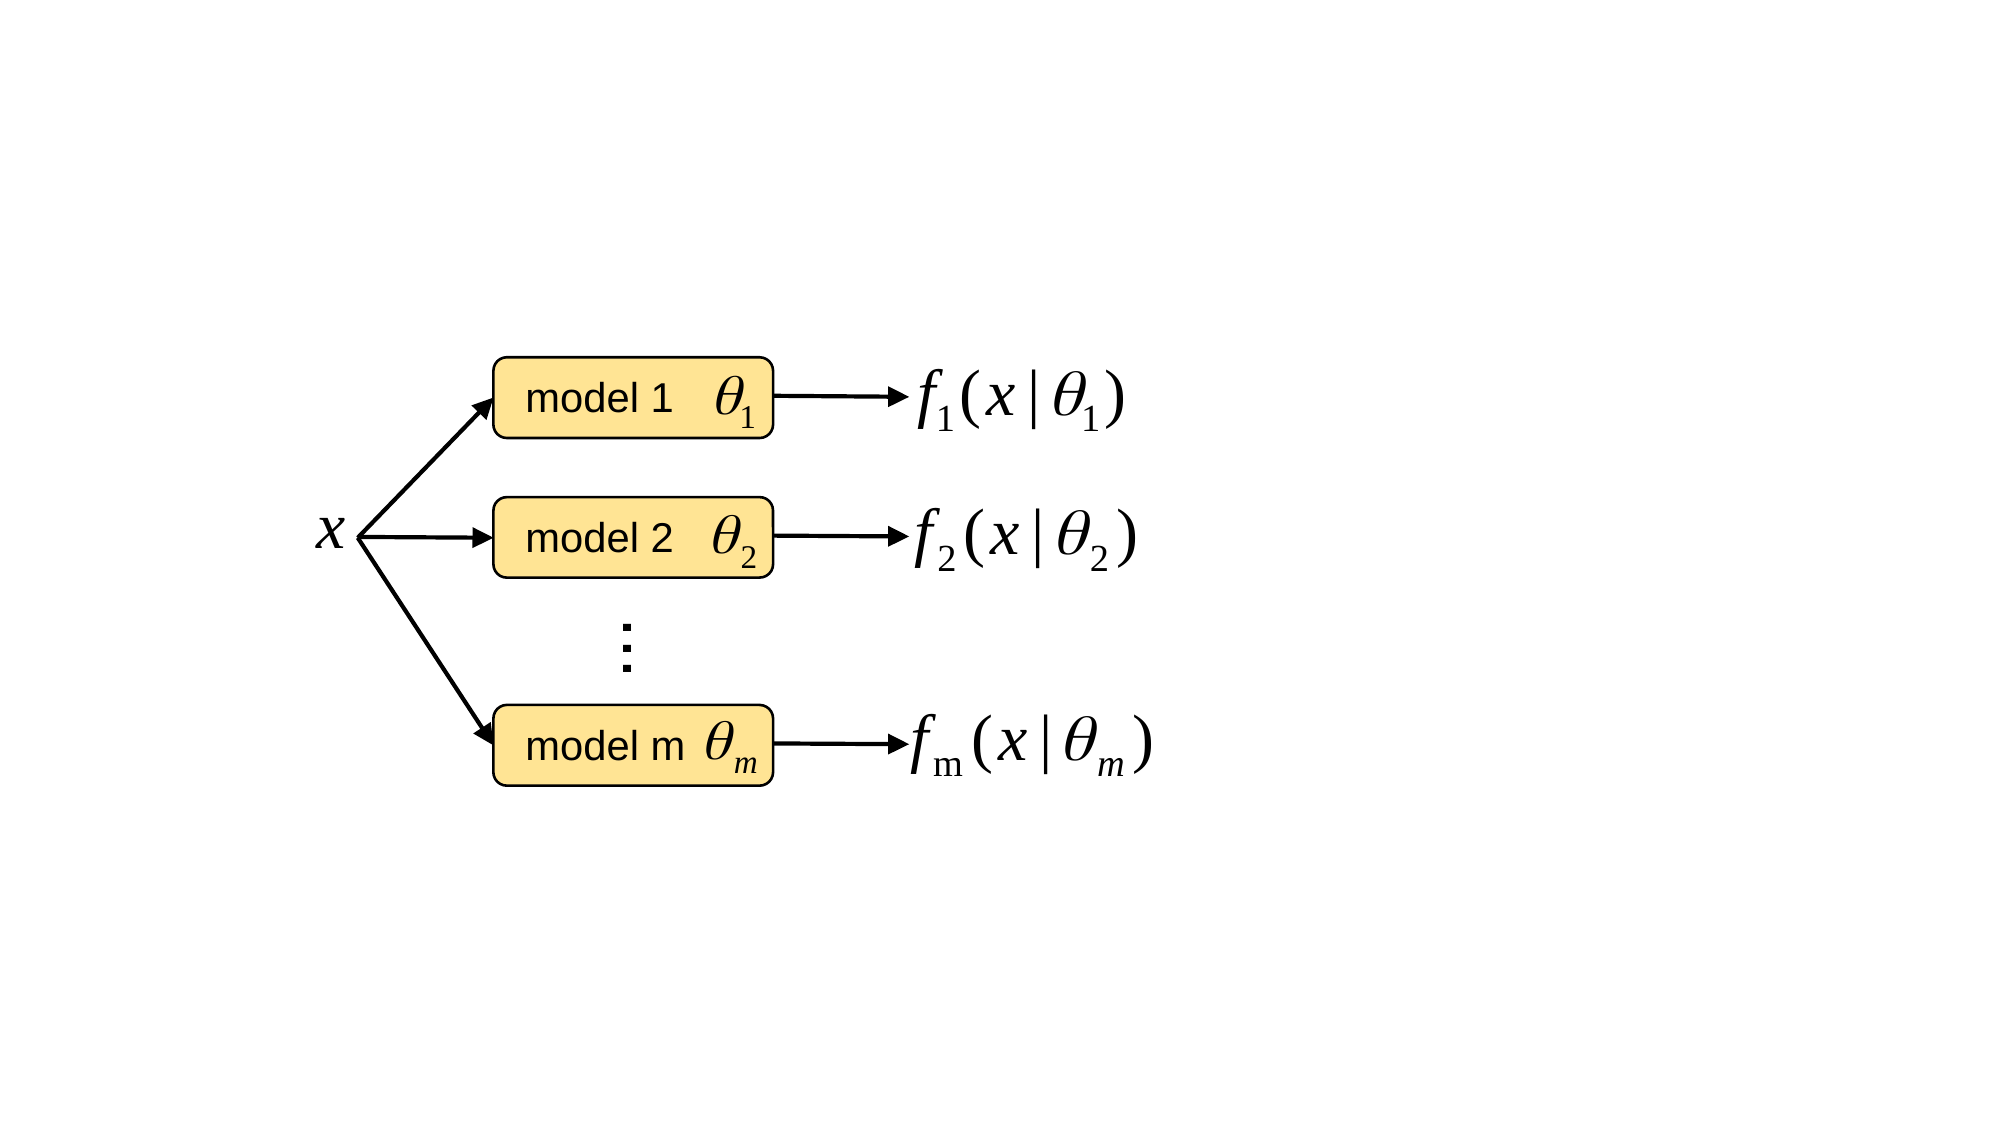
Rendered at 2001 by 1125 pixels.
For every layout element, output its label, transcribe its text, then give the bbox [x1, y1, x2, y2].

text_box model 2 [510, 503, 703, 568]
text_box [767, 499, 774, 576]
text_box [357, 537, 494, 746]
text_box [704, 497, 767, 578]
text_box [493, 704, 697, 786]
text_box [493, 357, 760, 439]
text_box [697, 702, 769, 788]
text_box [303, 504, 357, 565]
text_box [769, 708, 774, 782]
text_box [892, 489, 1151, 583]
text_box [764, 358, 774, 438]
text_box [494, 497, 704, 578]
text_box model 1 [510, 363, 703, 429]
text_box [357, 397, 494, 537]
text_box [895, 349, 1137, 443]
text_box model m [510, 711, 697, 776]
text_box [706, 357, 764, 438]
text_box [888, 694, 1169, 793]
text_box ... [584, 602, 706, 681]
